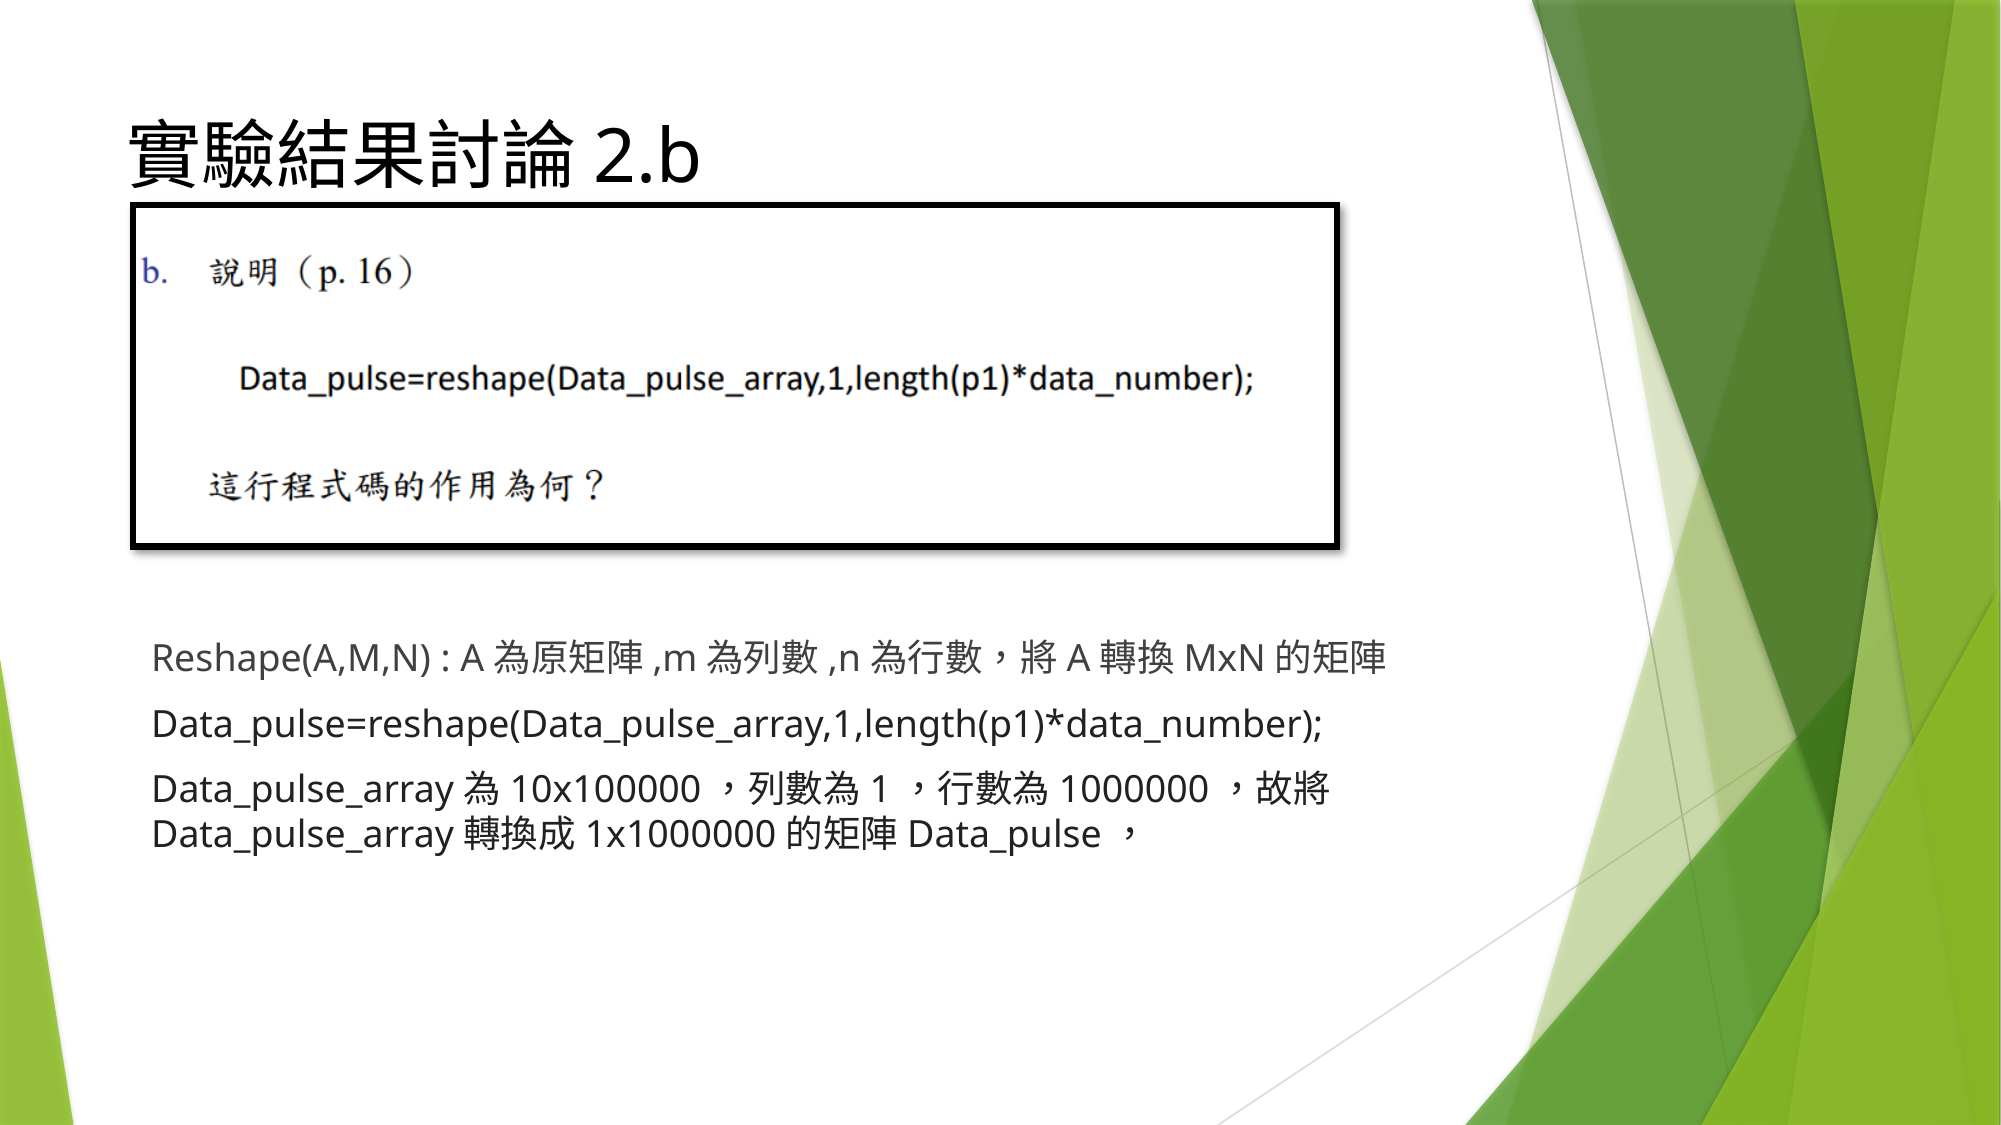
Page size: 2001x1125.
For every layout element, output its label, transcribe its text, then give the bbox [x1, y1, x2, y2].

picture [135, 207, 1335, 544]
list Reshape(A,M,N) : A為原矩陣,m為列數,n為行數，將A轉換MxN的矩陣 Data_pulse=reshape(Data_pulse_array,1,length(p1)*data_number); Data_pulse_array為10x100000，列數為1，行數為1000000，故將Data_pulse_array轉換成1x1000000的矩陣Data_pulse， [136, 626, 1547, 1125]
title 實驗結果討論2.b [111, 99, 1522, 317]
